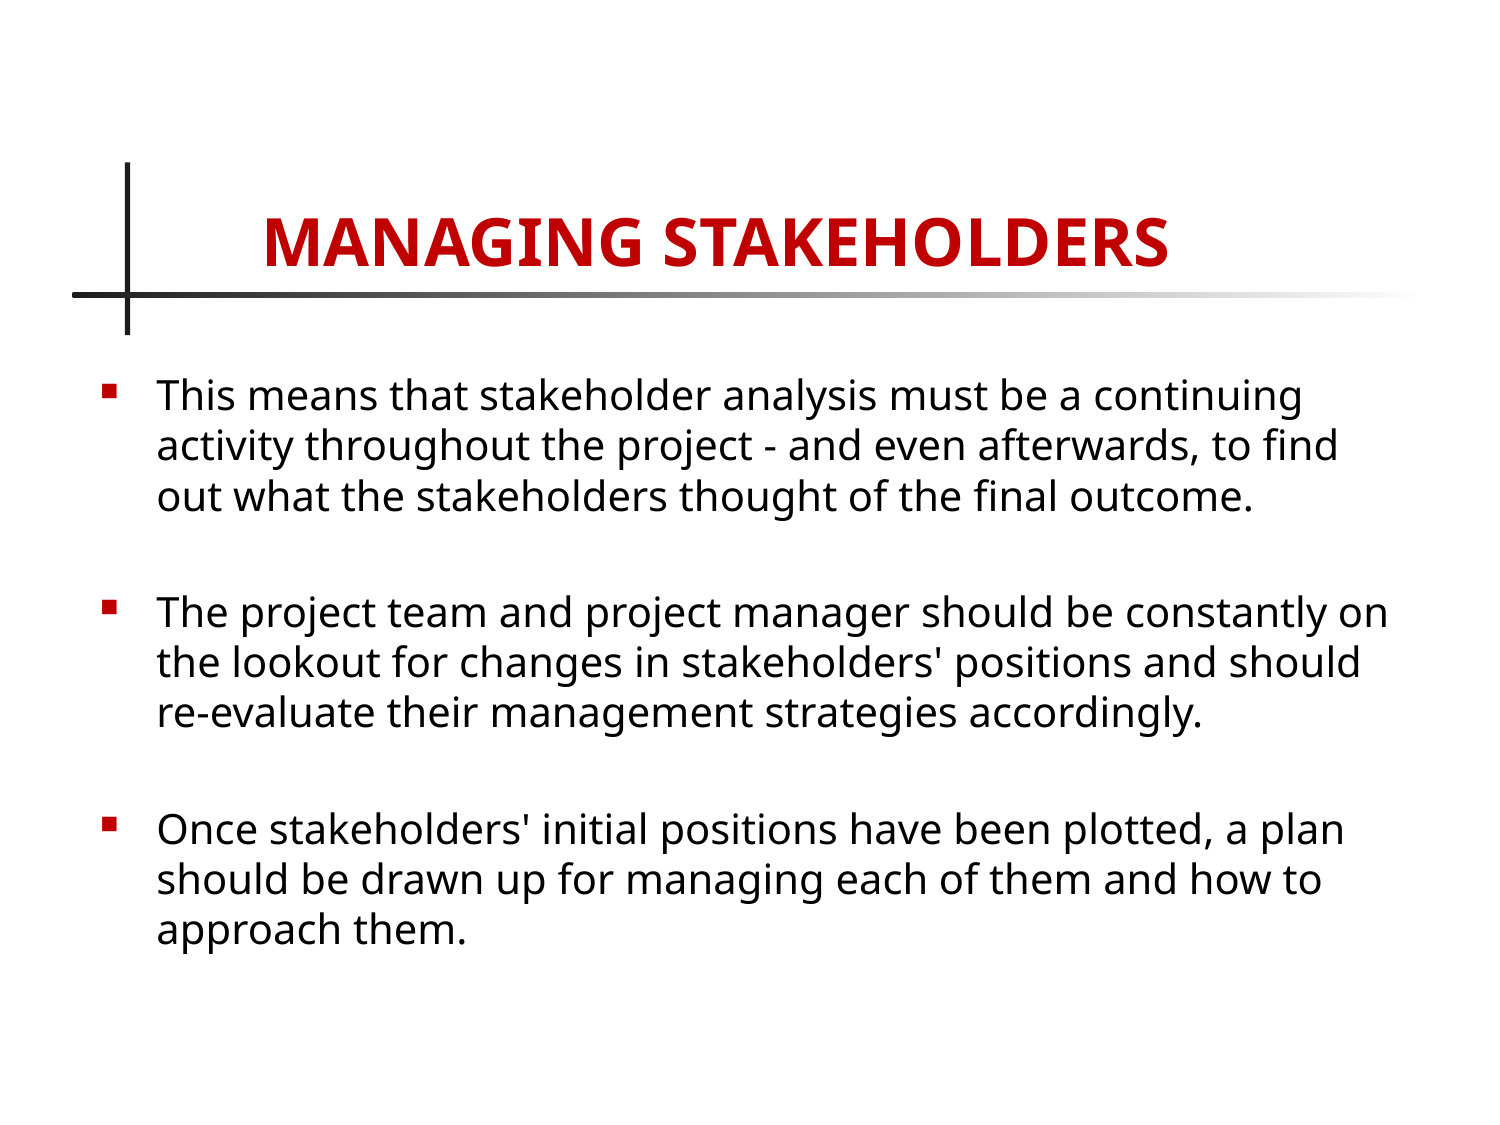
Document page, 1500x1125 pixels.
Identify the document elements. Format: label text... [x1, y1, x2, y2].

list This means that stakeholder analysis must be a continuing activity throughout the project - and even afterwards, to find out what the stakeholders thought of the final outcome. The project team and project manager should be constantly on the lookout for changes in stakeholders' positions and should re-evaluate their management strategies accordingly. Once stakeholders' initial positions have been plotted, a plan should be drawn up for managing each of them and how to approach them. [85, 361, 1415, 1100]
title MANAGING STAKEHOLDERS [145, 90, 1288, 288]
